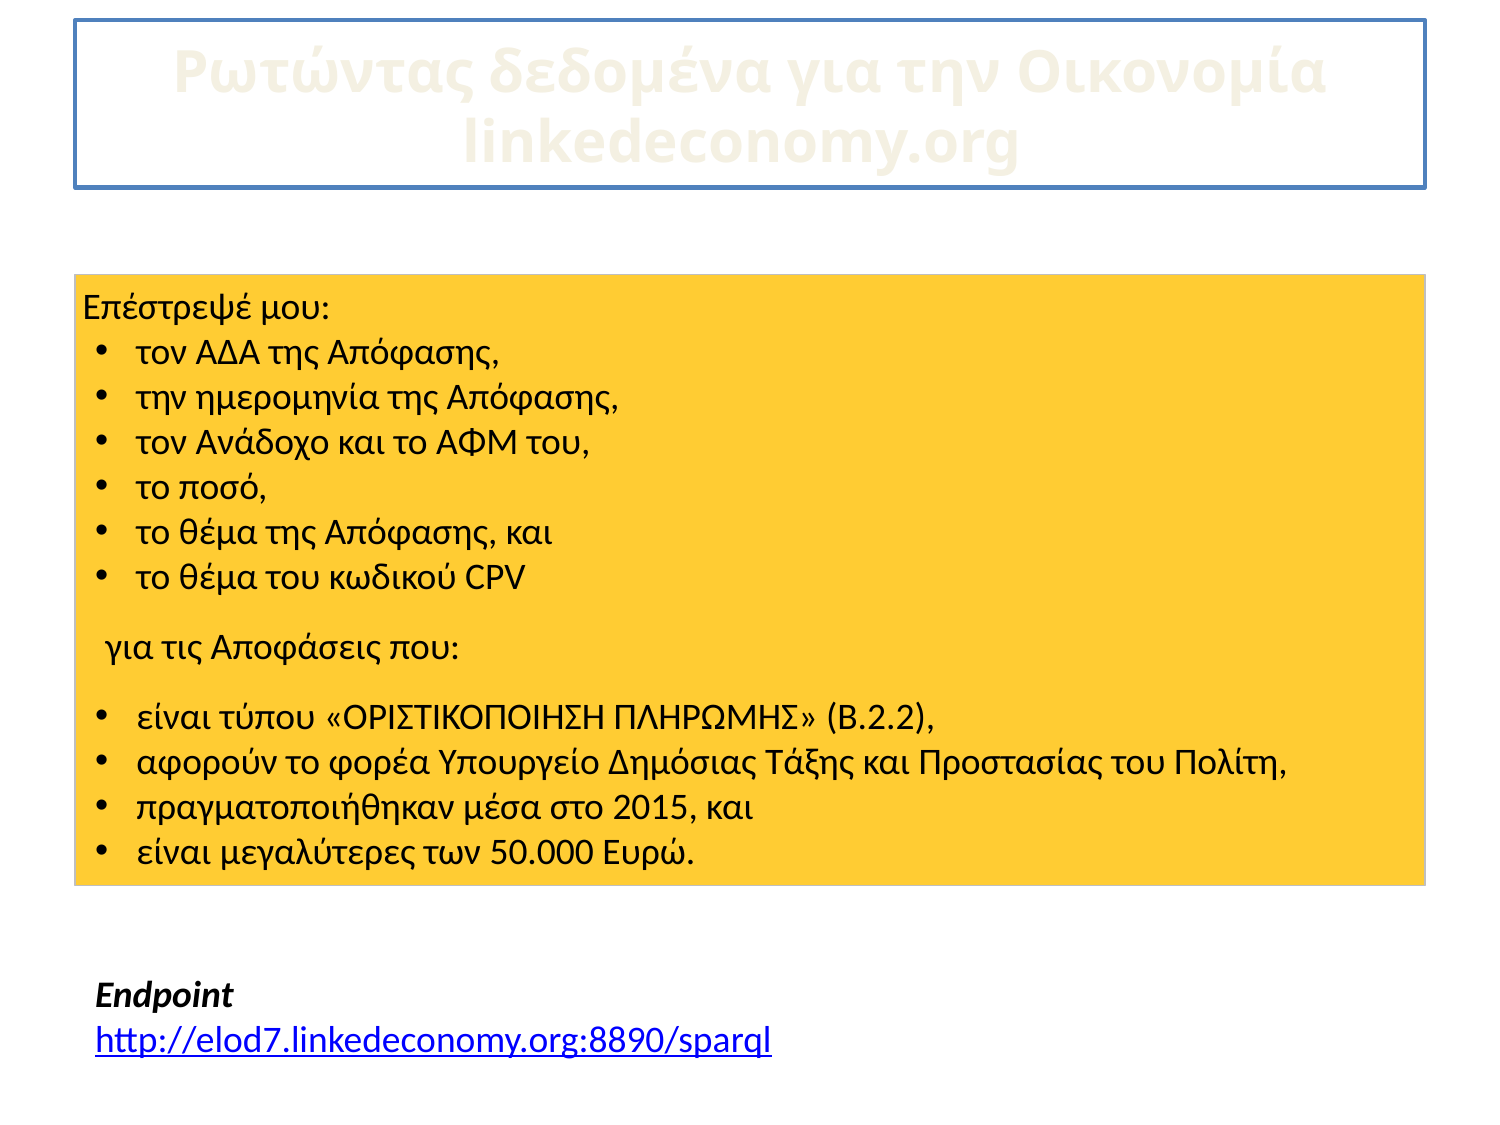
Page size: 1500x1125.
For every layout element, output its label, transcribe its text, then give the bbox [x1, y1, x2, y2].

text_box Endpoint http://elod7.linkedeconomy.org:8890/sparql [87, 962, 813, 1068]
title Ρωτώντας δεδομένα για την Οικονομία linkedeconomy.org [74, 19, 1426, 188]
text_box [74, 274, 1426, 886]
